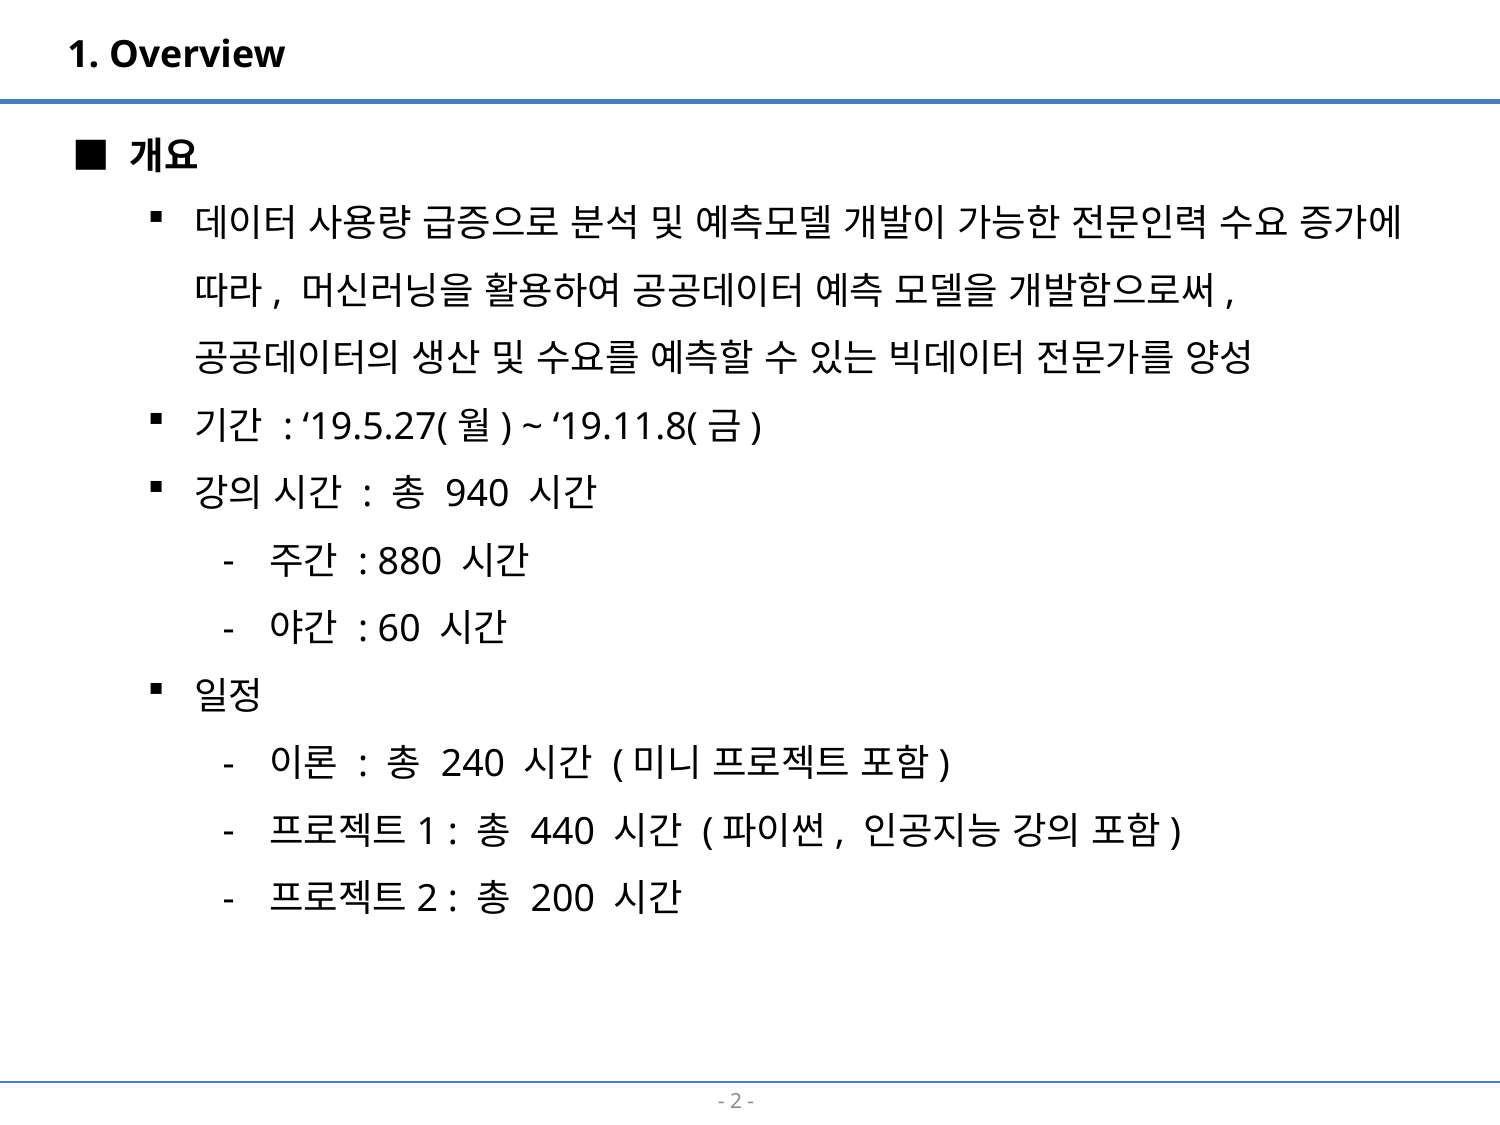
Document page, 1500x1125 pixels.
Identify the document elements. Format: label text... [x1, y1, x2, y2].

text_box 1. Overview [52, 22, 301, 82]
slide_number - 1 - [561, 1082, 911, 1122]
text_box ■ 개요 데이터 사용량 급증으로 분석 및 예측모델 개발이 가능한 전문인력 수요 증가에 따라, 머신러닝을 활용하여 공공데이터 예측 모델을 개발함으로써, 공공데이터의 생산 및 수요를 예측할 수 있는 빅데이터 전문가를 양성 기간 : ‘19.5.27(월) ~ ‘19.11.8(금) 강의 시간 : 총 940 시간 주간 : 880 시간 야간 : 60 시간 일정 이론 : 총 240 시간 (미니 프로젝트 포함) 프로젝트1 : 총 440 시간 (파이썬, 인공지능 강의 포함) 프로젝트2 : 총 200 시간 [57, 101, 1447, 927]
